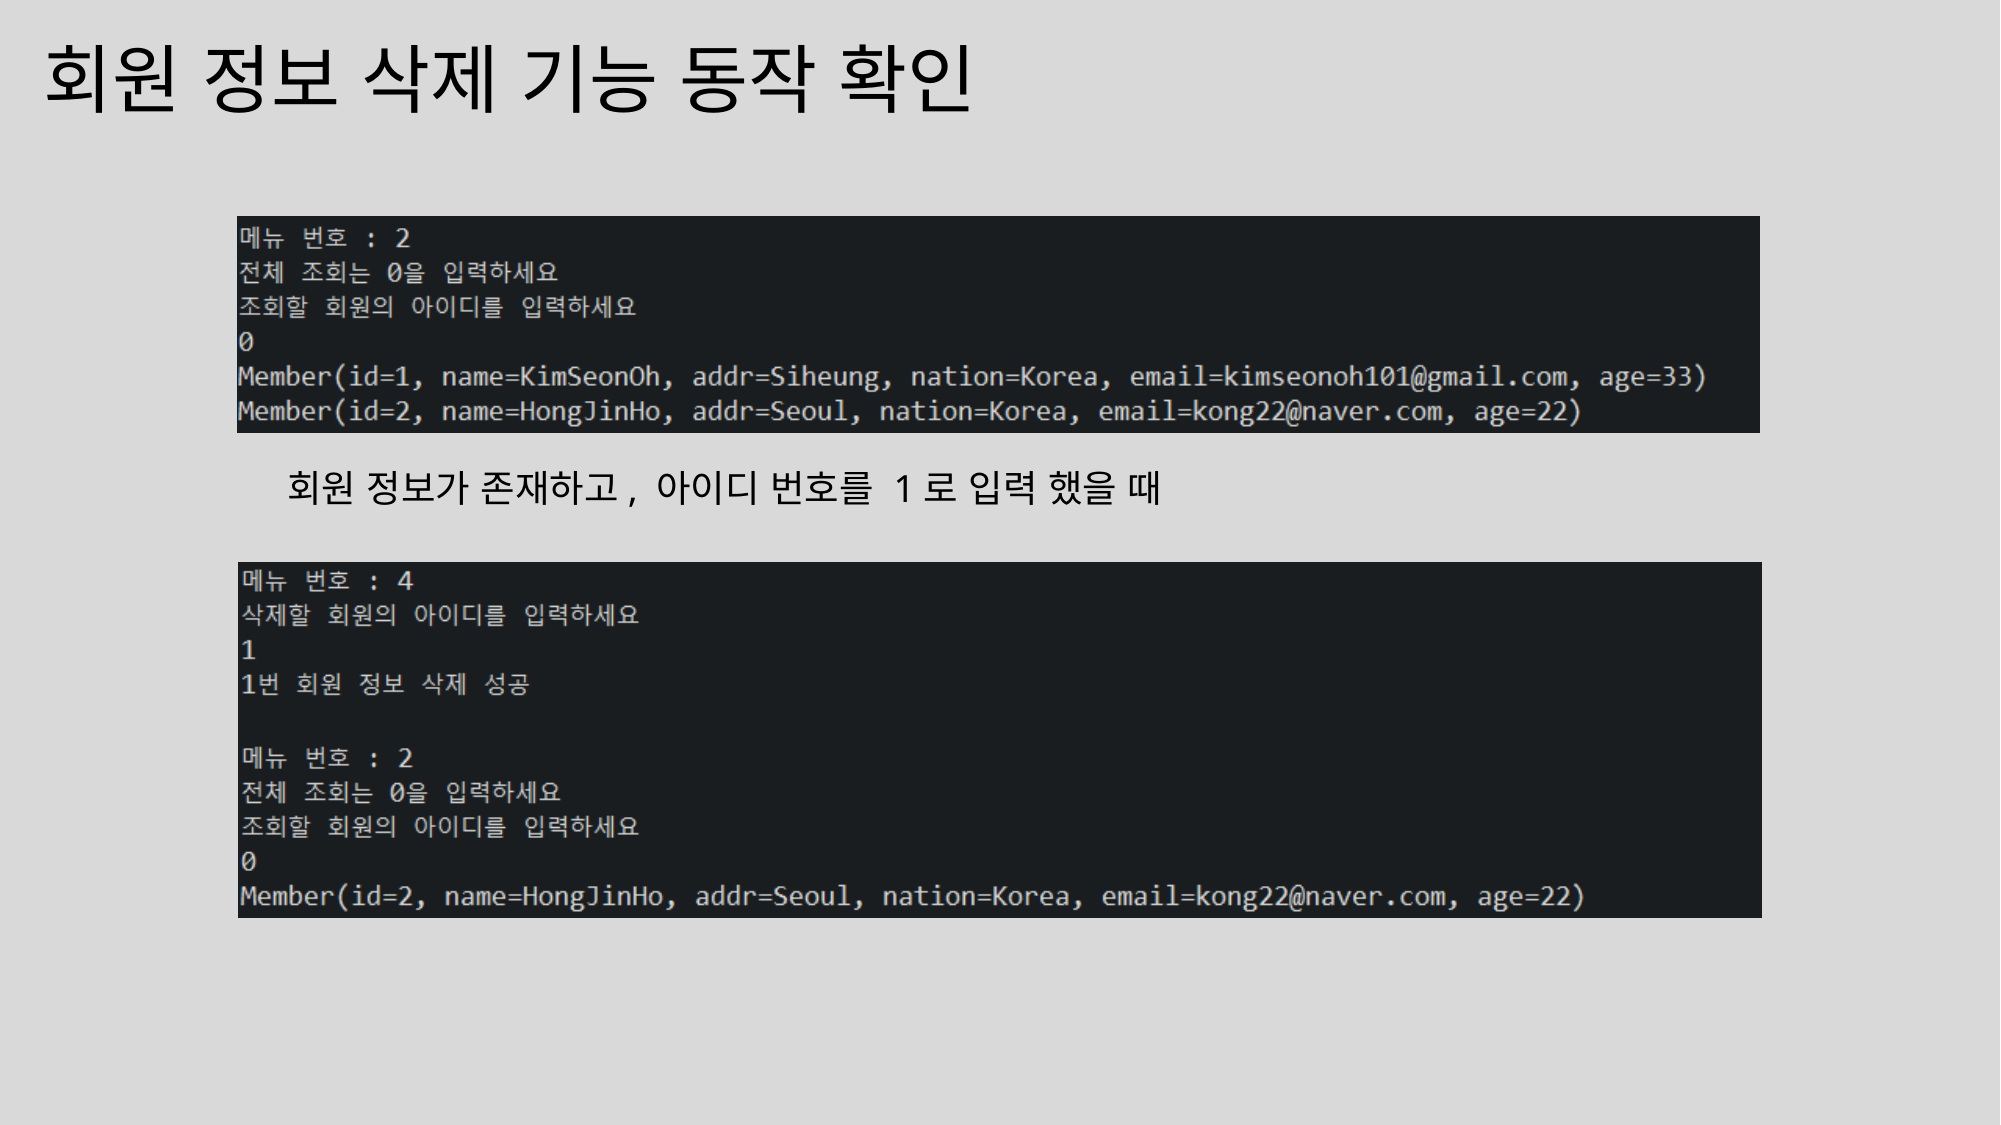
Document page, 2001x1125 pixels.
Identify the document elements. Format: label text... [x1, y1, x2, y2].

picture [237, 216, 1760, 433]
text_box 회원 정보가 존재하고, 아이디 번호를 1로 입력 했을 때 [272, 457, 1178, 518]
text_box 회원 정보 삭제 기능 동작 확인 [29, 29, 1891, 137]
picture [238, 562, 1762, 918]
